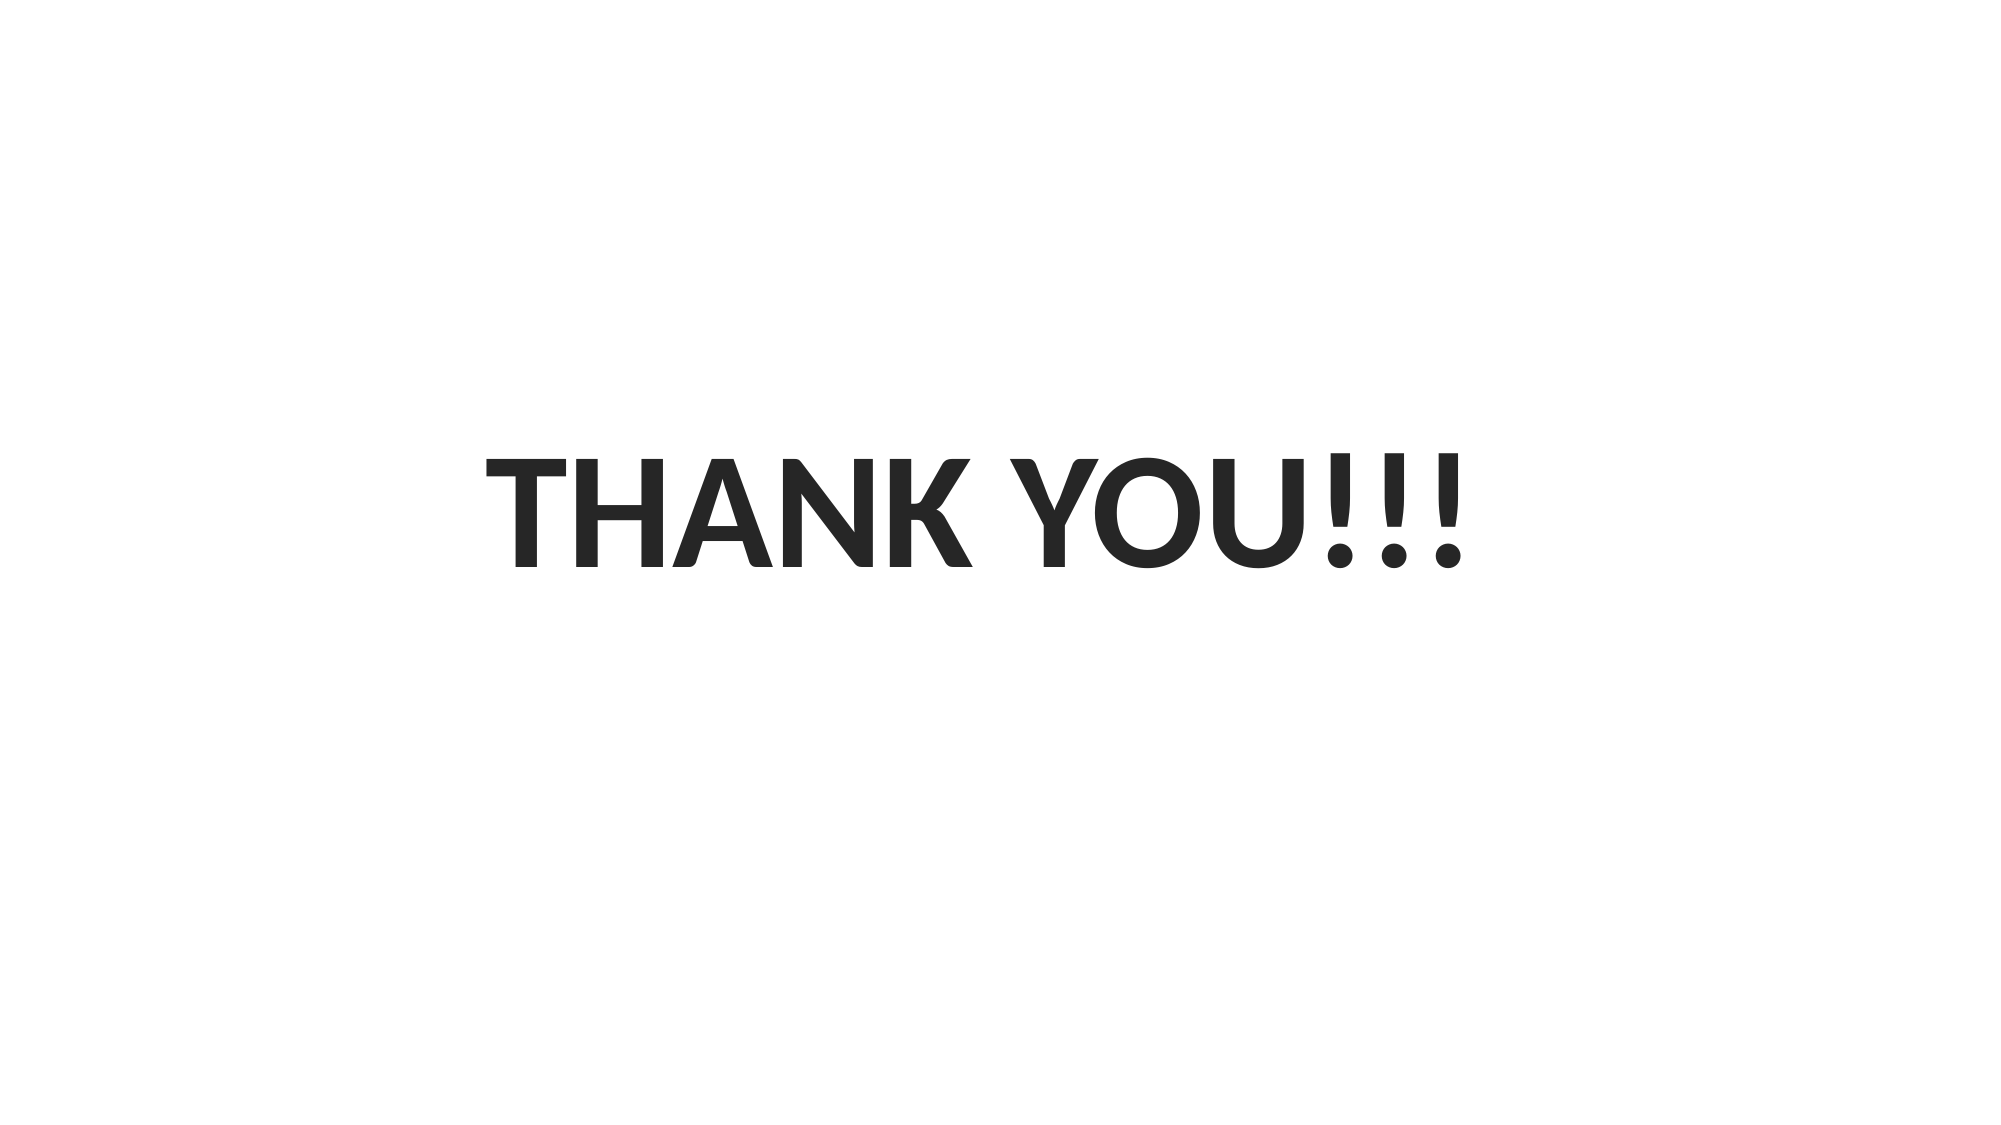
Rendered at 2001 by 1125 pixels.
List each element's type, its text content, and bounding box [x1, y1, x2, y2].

list THANK YOU!!! [118, 80, 1844, 998]
